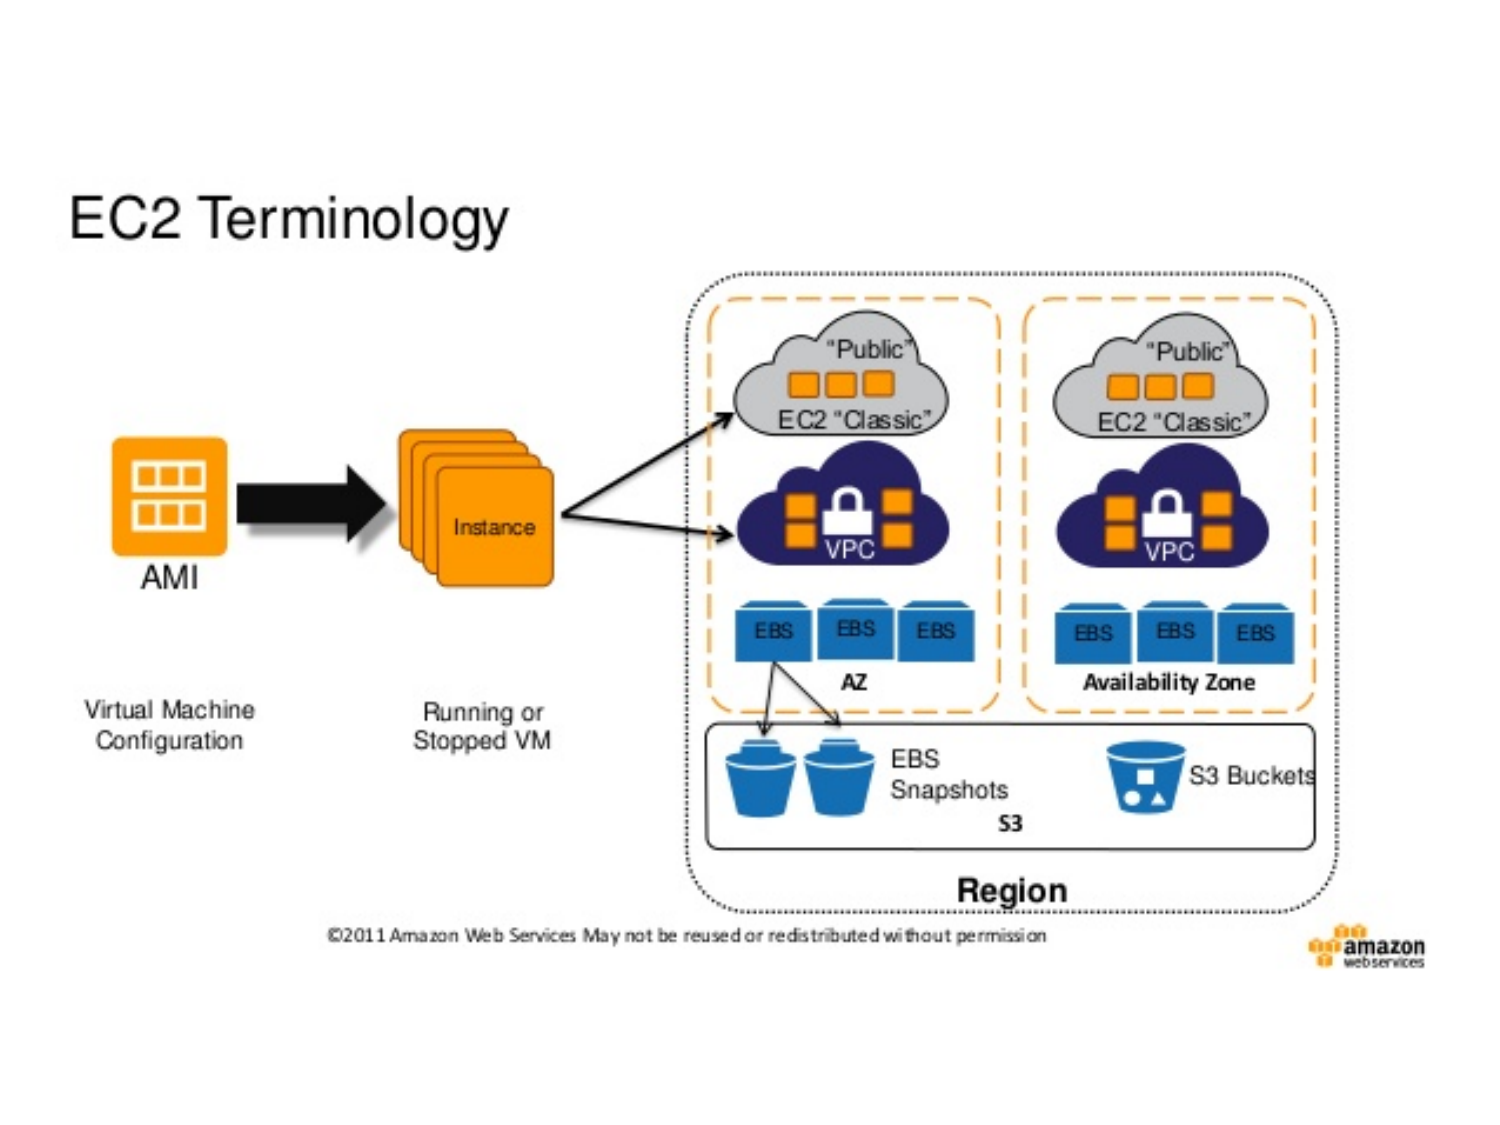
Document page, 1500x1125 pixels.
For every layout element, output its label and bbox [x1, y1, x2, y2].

picture [0, 140, 1500, 985]
